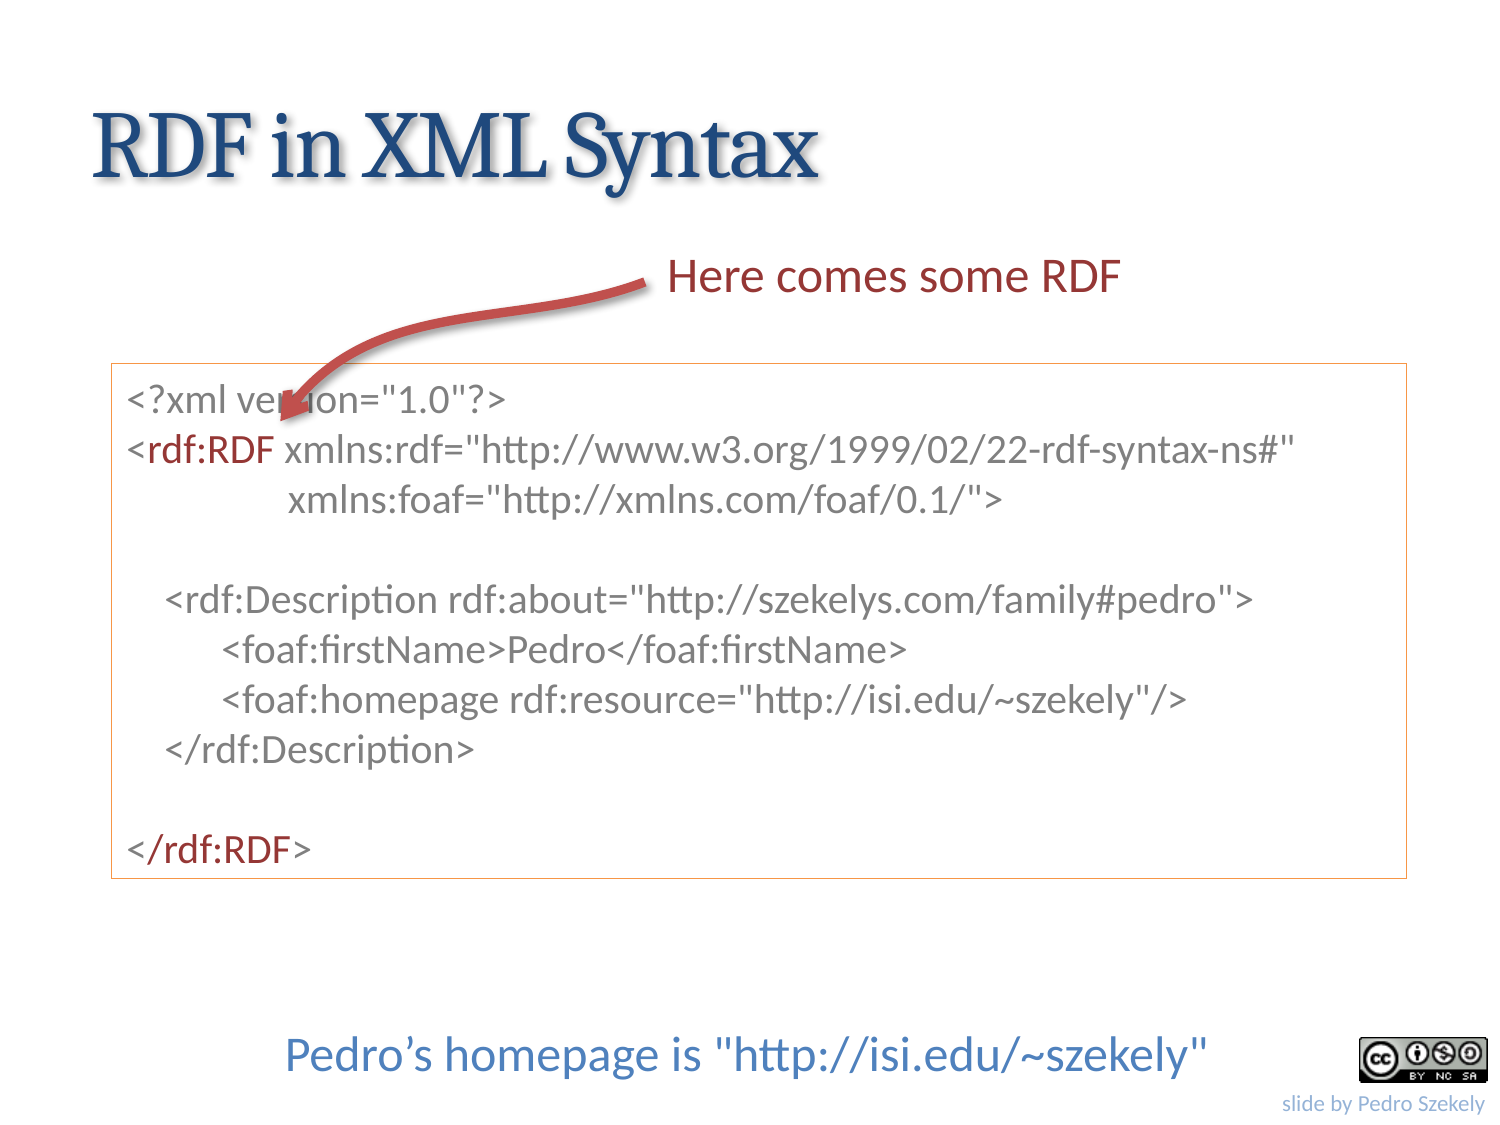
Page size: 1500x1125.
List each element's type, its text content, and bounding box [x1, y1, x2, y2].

text_box [280, 279, 646, 422]
text_box Here comes some RDF [652, 235, 1138, 310]
title RDF in XML Syntax [75, 45, 1434, 233]
text_box <?xml version="1.0"?> <rdf:RDF xmlns:rdf="http://www.w3.org/1999/02/22-rdf-syntax-ns#" xmlns:foaf="http://xmlns.com/foaf/0.1/"> <rdf:Description rdf:about="http://szekelys.com/family#pedro"> <foaf:firstName>Pedro</foaf:firstName> <foaf:homepage rdf:resource="http://isi.edu/~szekely"/> </rdf:Description> </rdf:RDF> [111, 363, 1407, 879]
text_box Pedro’s homepage is "http://isi.edu/~szekely" [270, 1014, 1236, 1089]
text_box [1262, 1019, 1500, 1125]
